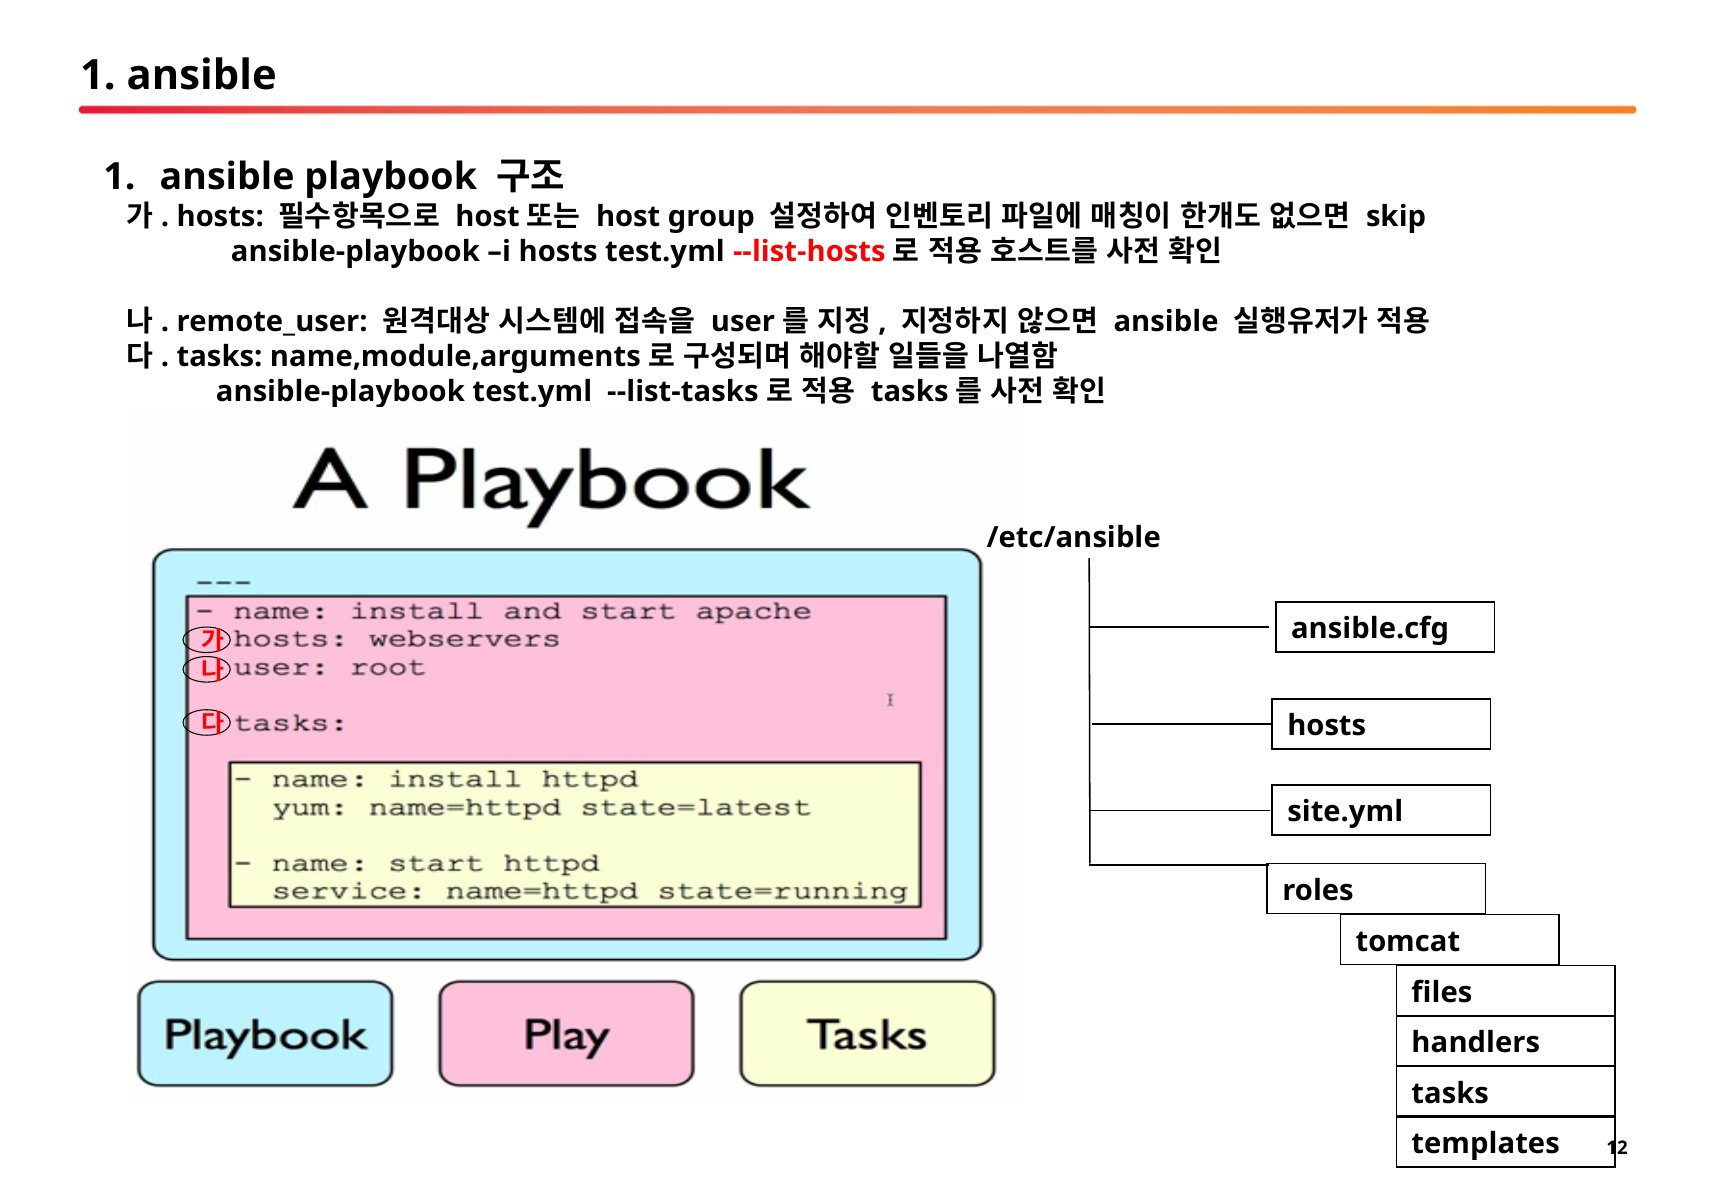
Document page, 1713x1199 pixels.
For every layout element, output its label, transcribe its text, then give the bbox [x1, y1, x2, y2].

text_box tomcat [1340, 914, 1560, 965]
text_box templates [1396, 1116, 1615, 1167]
text_box ansible playbook 구조 가. hosts: 필수항목으로 host또는 host group 설정하여 인벤토리 파일에 매칭이 한개도 없으면 skip ansible-playbook –i hosts test.yml --list-hosts로 적용 호스트를 사전 확인 나. remote_user: 원격대상 시스템에 접속을 user를 지정, 지정하지 않으면 ansible 실행유저가 적용 다. tasks: name,module,arguments로 구성되며 해야할 일들을 나열함 ansible-playbook test.yml --list-tasks로 적용 tasks를 사전 확인 [88, 144, 1696, 415]
picture [0, 0, 1713, 1199]
text_box site.yml [1272, 785, 1491, 836]
text_box ansible.cfg [1276, 602, 1495, 652]
text_box /etc/ansible [1026, 510, 1191, 561]
text_box hosts [1272, 698, 1491, 749]
text_box roles [1267, 863, 1486, 914]
text_box tasks [1396, 1066, 1615, 1116]
text_box files [1396, 965, 1615, 1016]
text_box handlers [1396, 1016, 1615, 1066]
title 1. ansible [64, 39, 934, 100]
